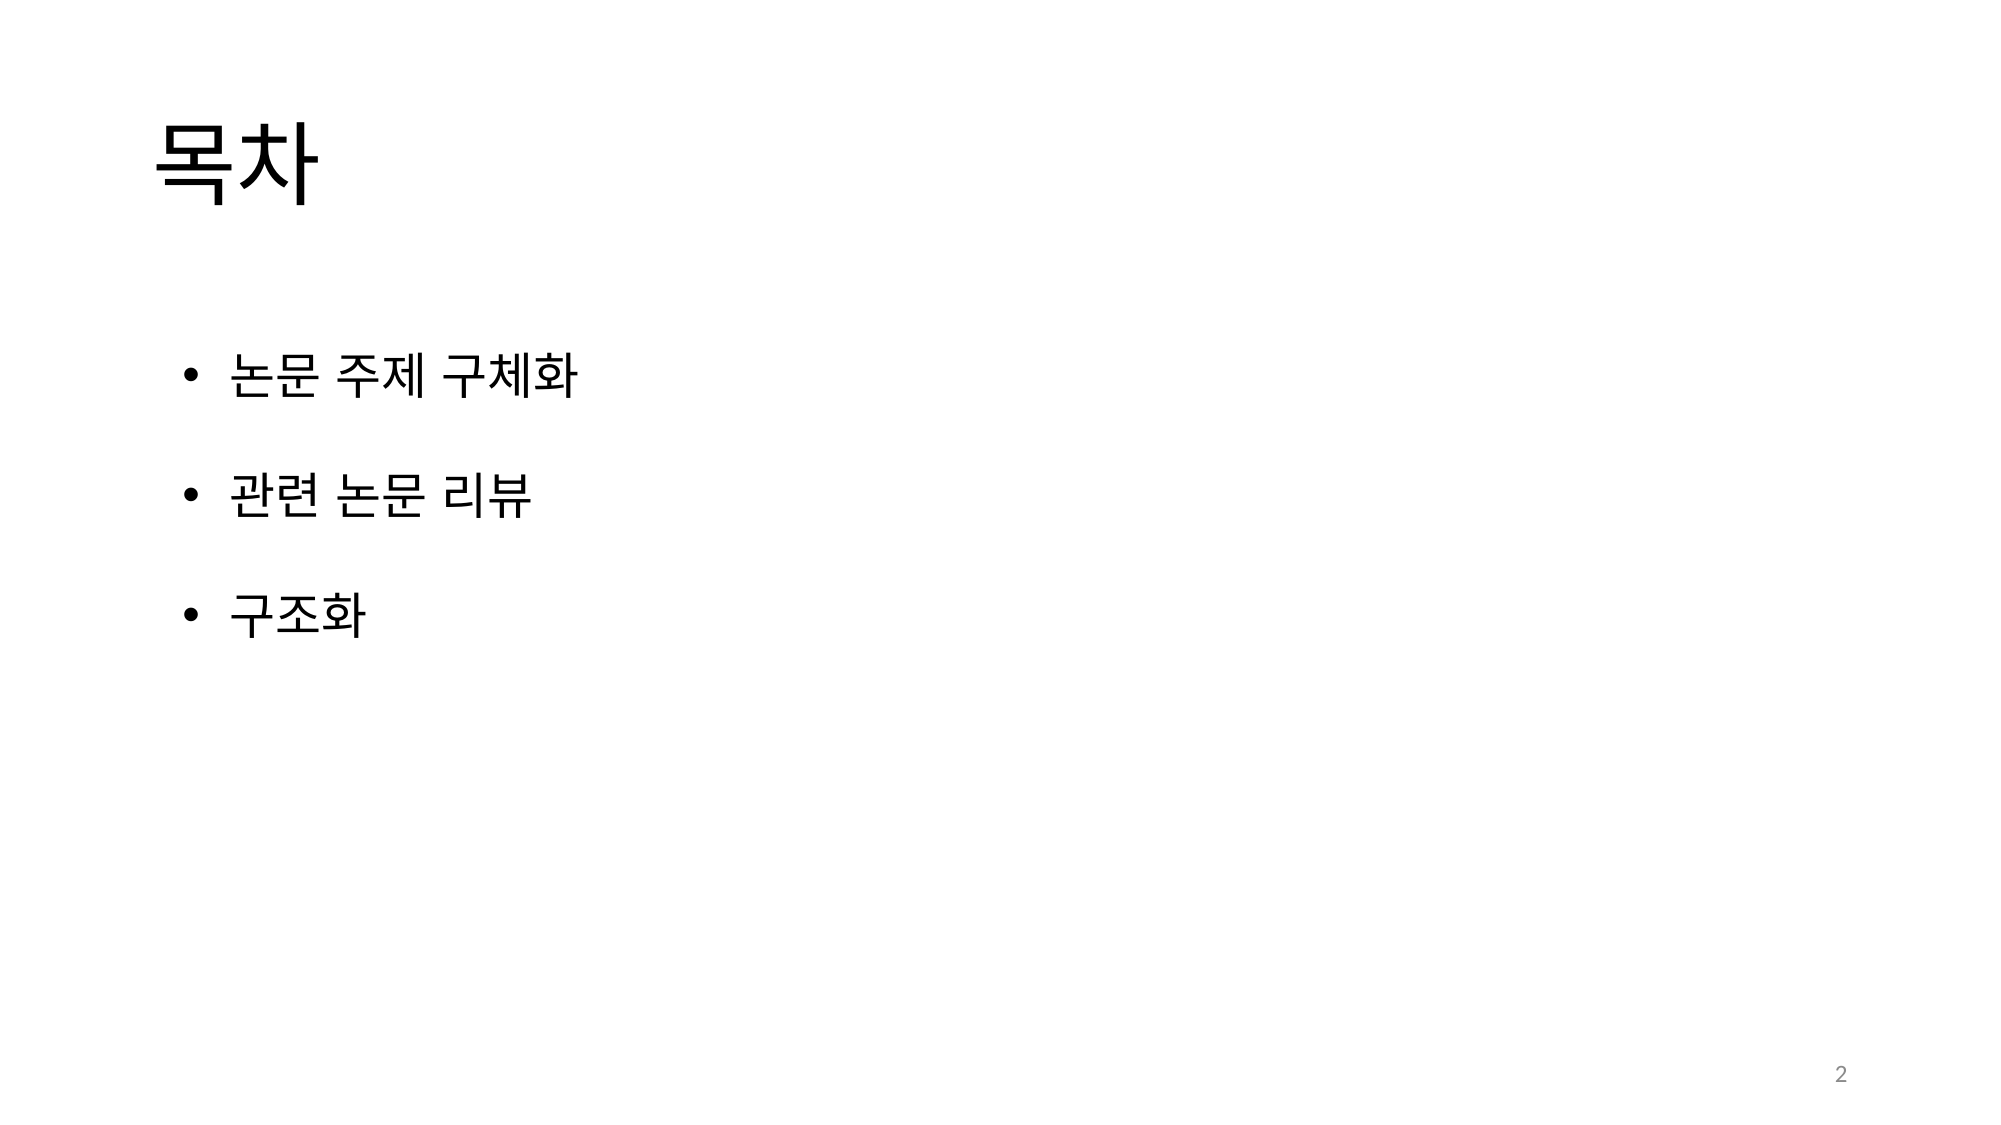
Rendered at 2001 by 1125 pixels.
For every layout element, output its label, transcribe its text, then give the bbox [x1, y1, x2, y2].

title 목차 [137, 59, 1863, 278]
slide_number 2 [1412, 1042, 1863, 1103]
text_box 논문 주제 구체화 관련 논문 리뷰 구조화 [167, 277, 900, 772]
